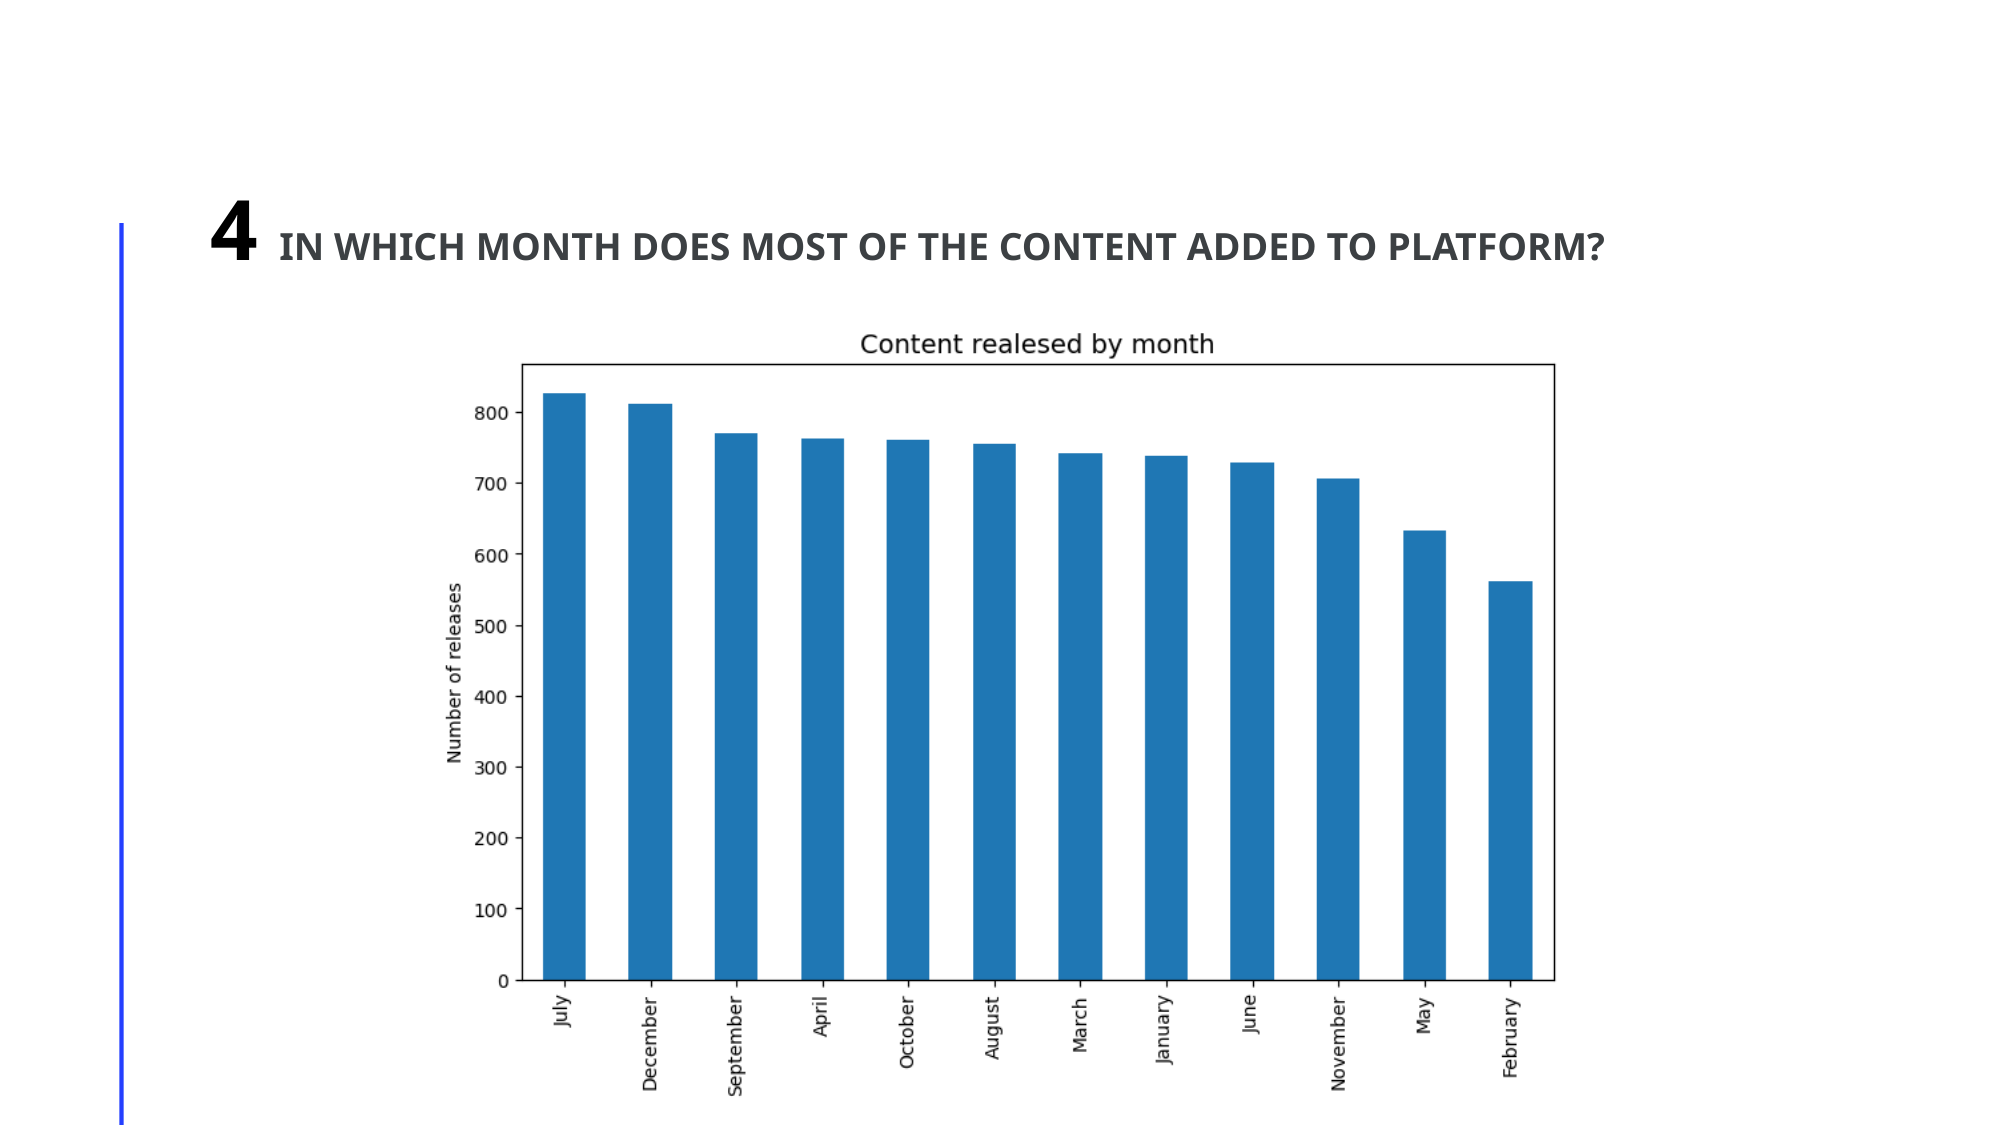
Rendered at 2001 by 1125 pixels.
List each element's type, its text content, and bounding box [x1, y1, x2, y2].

picture [434, 320, 1566, 1108]
title 4 In Which Month Does Most of The Content Added To Platform? [210, 104, 1982, 450]
